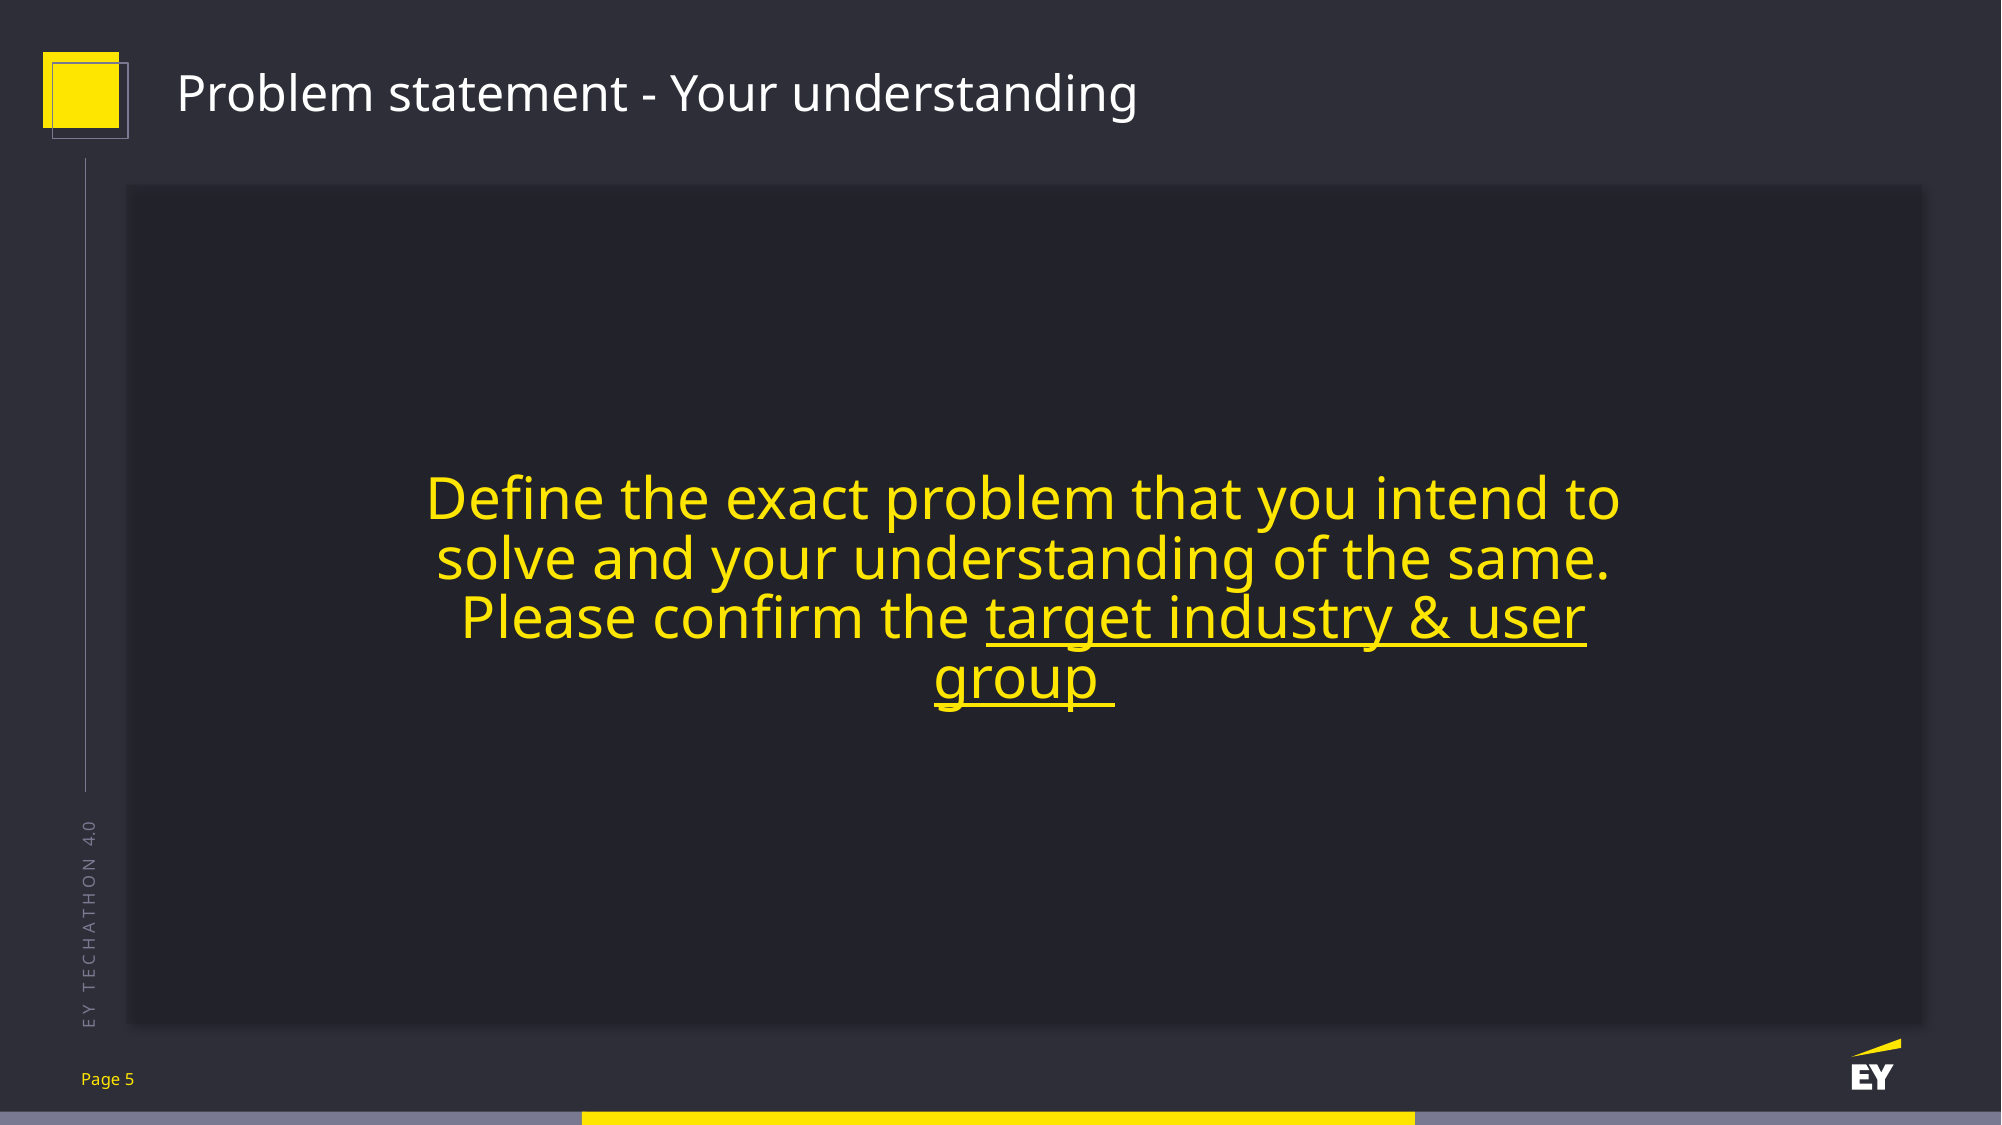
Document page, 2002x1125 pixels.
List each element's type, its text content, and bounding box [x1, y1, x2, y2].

title Problem statement - Your understanding [176, 48, 1901, 146]
text_box [124, 183, 1924, 1026]
text_box Define the exact problem that you intend to solve and your understanding of the same. Please confirm the target industry & user group [381, 464, 1667, 718]
